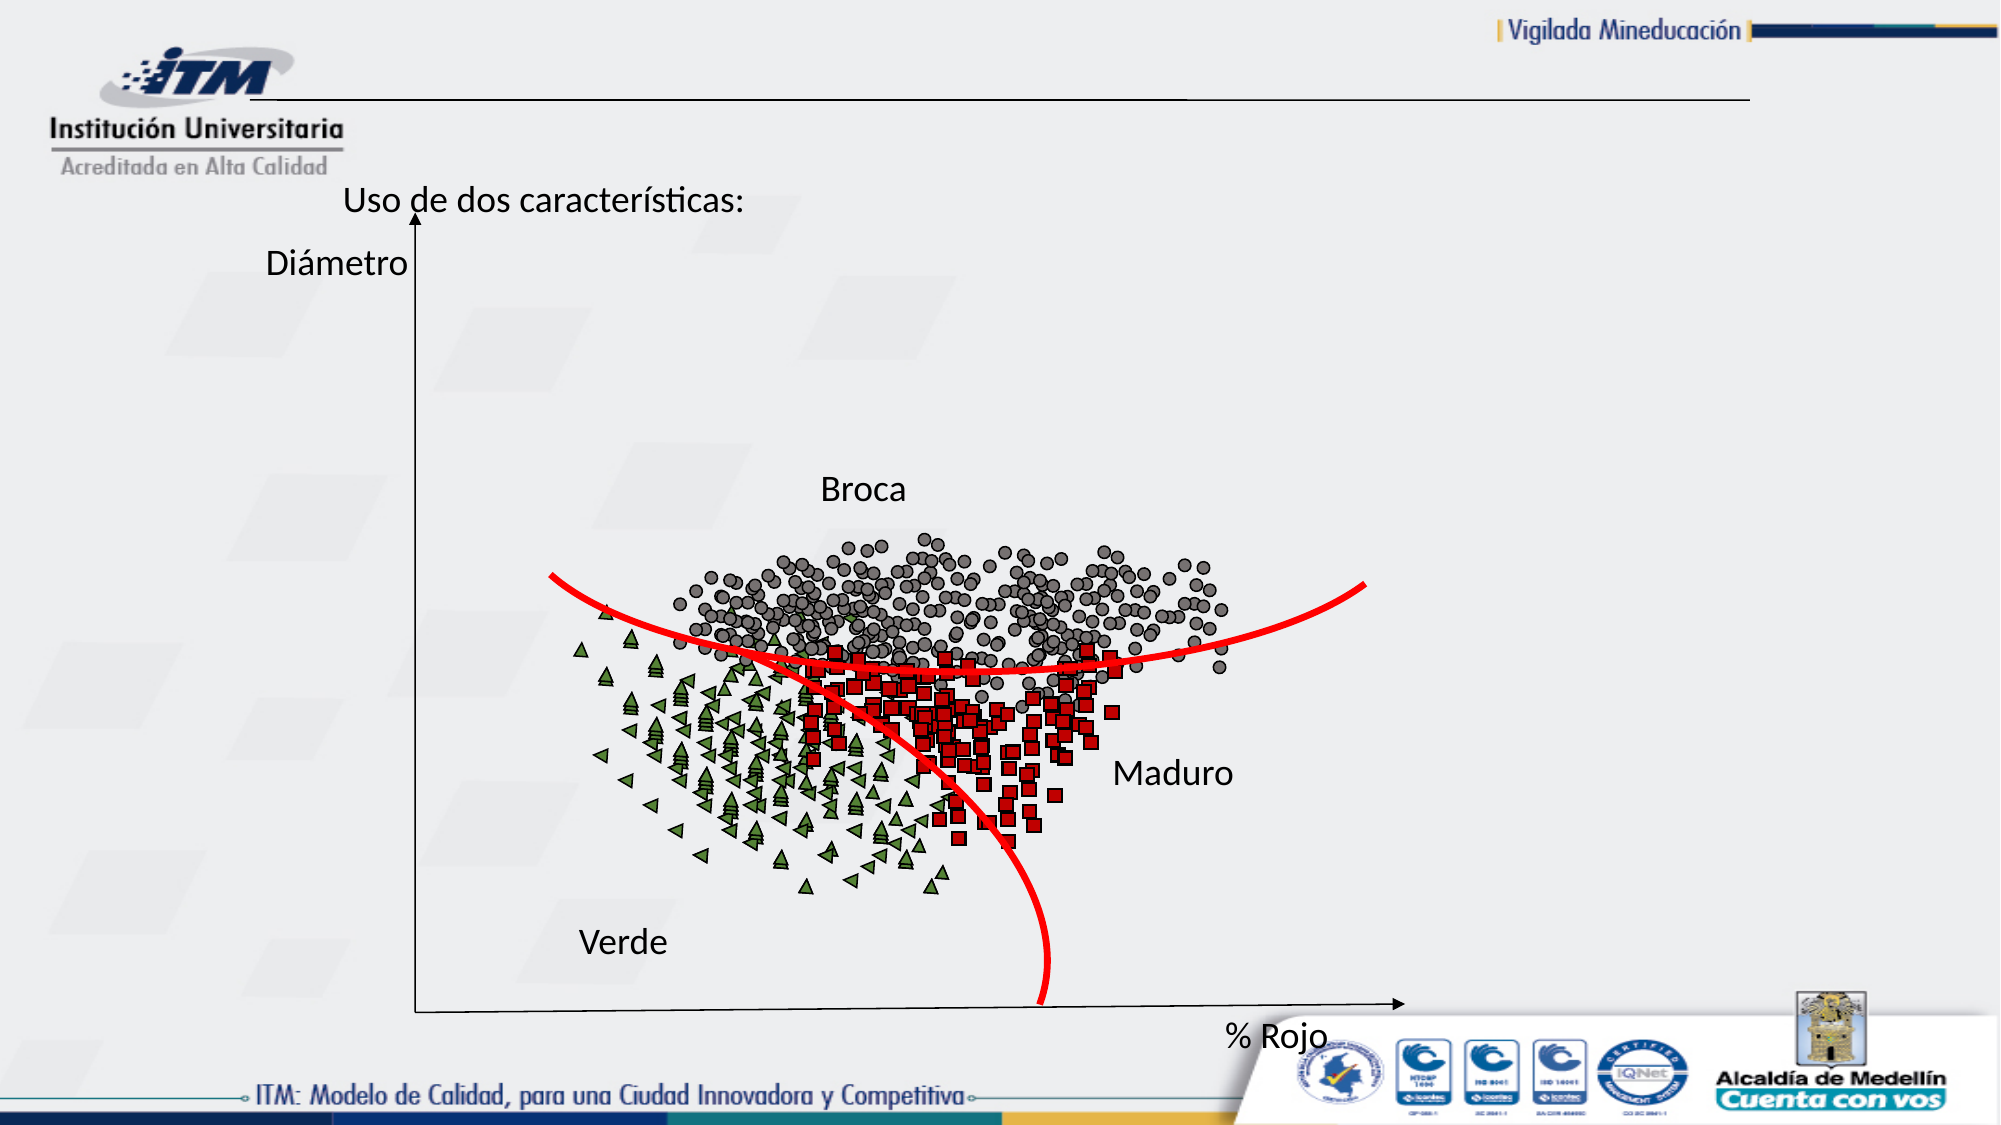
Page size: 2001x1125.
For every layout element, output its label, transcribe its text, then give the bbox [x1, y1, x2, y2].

text_box [732, 753, 1048, 1005]
text_box [954, 699, 970, 714]
text_box [962, 713, 978, 728]
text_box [696, 770, 746, 866]
text_box [898, 671, 915, 679]
text_box [1005, 744, 1021, 760]
text_box [952, 724, 956, 739]
text_box [1130, 660, 1143, 673]
text_box [1043, 696, 1059, 712]
text_box [1078, 698, 1094, 713]
text_box [627, 816, 721, 887]
text_box [1172, 653, 1185, 662]
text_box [621, 633, 717, 670]
text_box [920, 672, 936, 684]
text_box [956, 714, 972, 729]
text_box [1057, 750, 1073, 766]
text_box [796, 683, 892, 720]
text_box [1058, 678, 1074, 693]
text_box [846, 795, 942, 891]
text_box [1025, 691, 1041, 706]
text_box Uso de dos características: [328, 167, 761, 228]
text_box [1026, 818, 1042, 833]
text_box Maduro [1097, 740, 1251, 800]
text_box [1213, 661, 1226, 674]
text_box [1055, 714, 1071, 729]
text_box [975, 770, 990, 775]
text_box [936, 729, 952, 744]
text_box [950, 703, 956, 718]
text_box [1083, 735, 1099, 750]
text_box [1000, 812, 1016, 827]
text_box [1078, 720, 1094, 735]
text_box [966, 759, 982, 774]
text_box [998, 797, 1014, 812]
text_box [934, 692, 950, 707]
text_box [1059, 693, 1072, 702]
text_box [983, 815, 997, 830]
text_box [978, 719, 988, 724]
text_box [1021, 782, 1037, 797]
text_box [1076, 684, 1092, 699]
text_box Verde [564, 910, 685, 970]
text_box [1059, 702, 1075, 717]
text_box [1016, 700, 1029, 714]
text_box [721, 766, 746, 770]
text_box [864, 788, 952, 876]
text_box [892, 700, 900, 708]
text_box [976, 755, 991, 770]
text_box [1074, 673, 1084, 680]
text_box [867, 669, 871, 681]
text_box [988, 720, 998, 735]
text_box [957, 758, 972, 773]
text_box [596, 670, 646, 766]
text_box [981, 673, 990, 685]
text_box [929, 733, 935, 748]
text_box [1073, 699, 1078, 712]
text_box [989, 702, 1005, 717]
text_box [914, 706, 931, 710]
text_box [1017, 671, 1028, 675]
text_box [936, 707, 952, 722]
text_box [922, 756, 937, 769]
text_box [955, 673, 963, 679]
text_box [900, 678, 917, 694]
text_box [1104, 705, 1120, 720]
text_box [408, 212, 422, 230]
text_box [881, 681, 898, 697]
text_box [1068, 676, 1079, 689]
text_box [596, 608, 692, 645]
text_box [892, 682, 908, 698]
text_box [991, 716, 1007, 731]
text_box [934, 679, 948, 691]
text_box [646, 720, 696, 816]
text_box [1045, 733, 1061, 748]
text_box [1050, 747, 1066, 763]
text_box [941, 743, 957, 758]
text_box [718, 607, 806, 695]
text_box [671, 683, 718, 720]
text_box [806, 633, 842, 658]
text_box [746, 695, 796, 720]
text_box [1215, 644, 1228, 655]
text_box [550, 520, 1366, 673]
text_box [1062, 668, 1078, 676]
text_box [746, 720, 821, 816]
text_box [1022, 727, 1038, 742]
text_box [939, 673, 955, 681]
text_box [1025, 763, 1040, 778]
text_box [1344, 997, 1406, 1011]
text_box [796, 745, 892, 841]
text_box [886, 671, 898, 677]
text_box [671, 745, 721, 841]
text_box [990, 677, 1004, 690]
text_box [975, 690, 989, 704]
text_box [1047, 788, 1063, 803]
text_box [955, 742, 971, 757]
text_box [1001, 761, 1017, 776]
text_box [696, 708, 721, 745]
text_box [1081, 680, 1097, 695]
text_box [806, 658, 867, 683]
text_box [1024, 741, 1040, 756]
text_box [933, 719, 937, 734]
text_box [821, 708, 917, 770]
text_box [871, 670, 880, 675]
text_box [917, 737, 931, 752]
text_box [965, 673, 981, 687]
text_box [940, 753, 956, 768]
text_box [1096, 670, 1109, 684]
text_box % Rojo [1210, 1003, 1344, 1064]
text_box [931, 706, 936, 719]
text_box [1047, 674, 1060, 687]
text_box [973, 740, 989, 755]
text_box [939, 688, 955, 703]
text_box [806, 608, 854, 658]
text_box [1057, 728, 1073, 743]
text_box [972, 724, 988, 739]
text_box [965, 704, 980, 719]
text_box [917, 722, 929, 737]
text_box Diámetro [251, 230, 424, 291]
text_box [944, 775, 956, 786]
text_box [1001, 834, 1016, 849]
text_box [891, 675, 900, 682]
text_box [621, 695, 671, 791]
text_box [1071, 717, 1087, 732]
text_box [937, 717, 953, 732]
text_box [1107, 664, 1123, 679]
text_box [900, 700, 917, 708]
text_box [917, 710, 933, 725]
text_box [646, 658, 718, 695]
text_box [1032, 687, 1045, 700]
text_box [867, 675, 882, 683]
text_box [1045, 711, 1059, 726]
text_box [1002, 785, 1018, 800]
picture [0, 0, 2001, 1125]
text_box [1081, 666, 1097, 673]
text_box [571, 645, 621, 741]
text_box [817, 841, 821, 853]
text_box [1022, 677, 1036, 690]
text_box [1026, 714, 1042, 729]
text_box [1000, 707, 1015, 722]
text_box [915, 672, 931, 685]
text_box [821, 770, 917, 866]
text_box [1019, 767, 1035, 782]
text_box [1022, 804, 1037, 819]
text_box [1043, 687, 1054, 696]
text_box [721, 695, 746, 766]
text_box Broca [805, 456, 923, 517]
text_box [1000, 745, 1005, 760]
text_box [916, 686, 932, 701]
text_box [976, 777, 992, 792]
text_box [721, 795, 817, 891]
